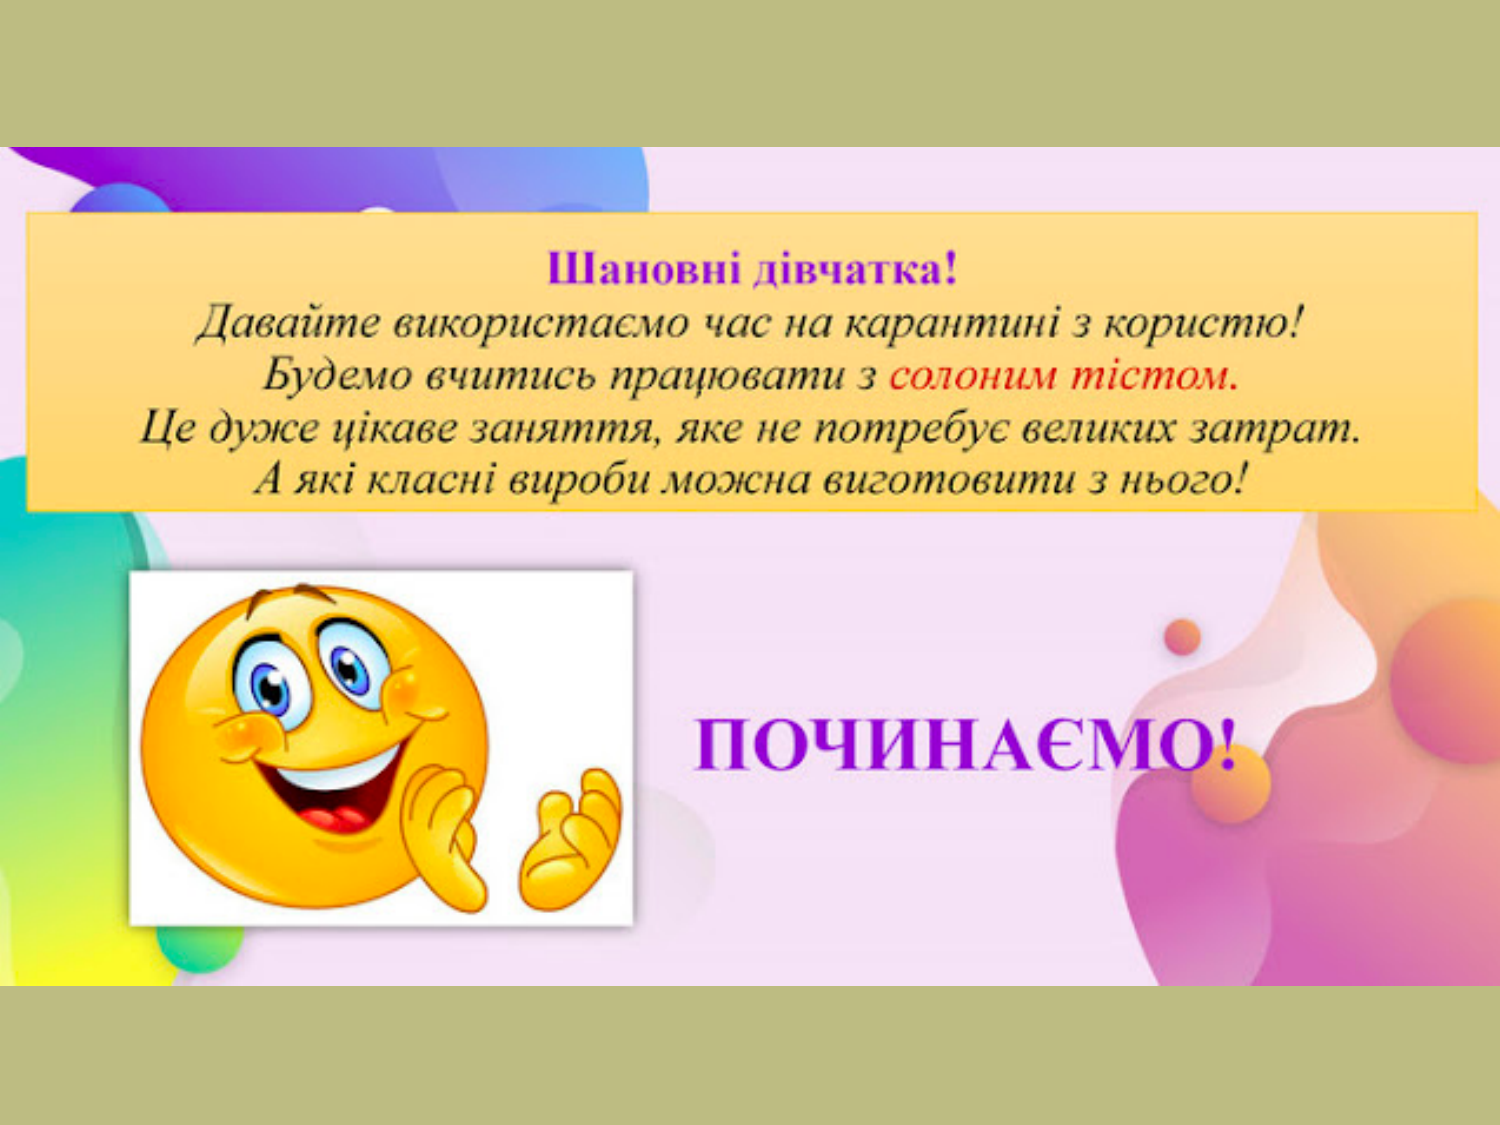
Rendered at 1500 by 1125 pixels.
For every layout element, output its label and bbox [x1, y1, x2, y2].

picture [0, 146, 1500, 986]
